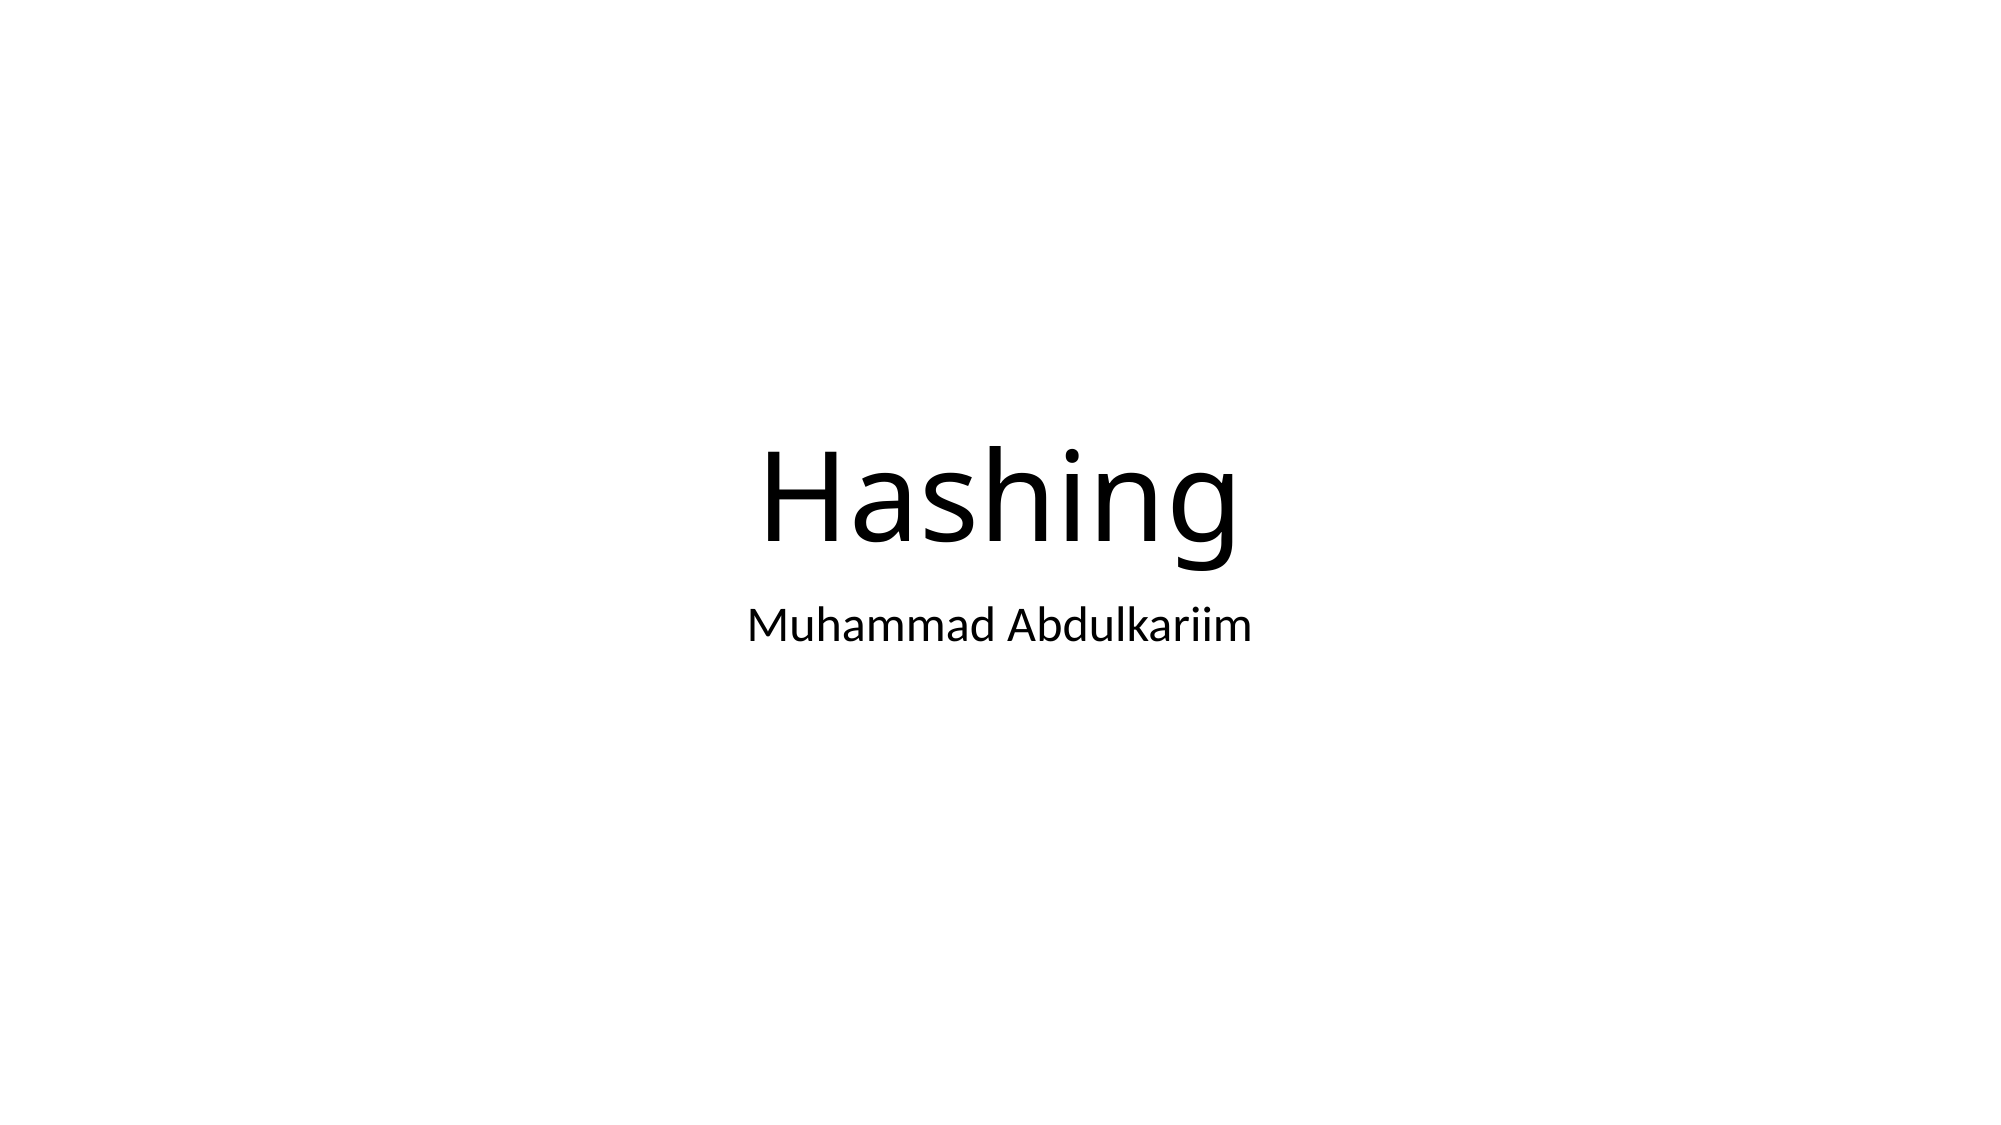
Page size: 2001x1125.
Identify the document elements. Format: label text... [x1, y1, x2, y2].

title Hashing [249, 184, 1750, 576]
subtitle Muhammad Abdulkariim [249, 590, 1750, 863]
